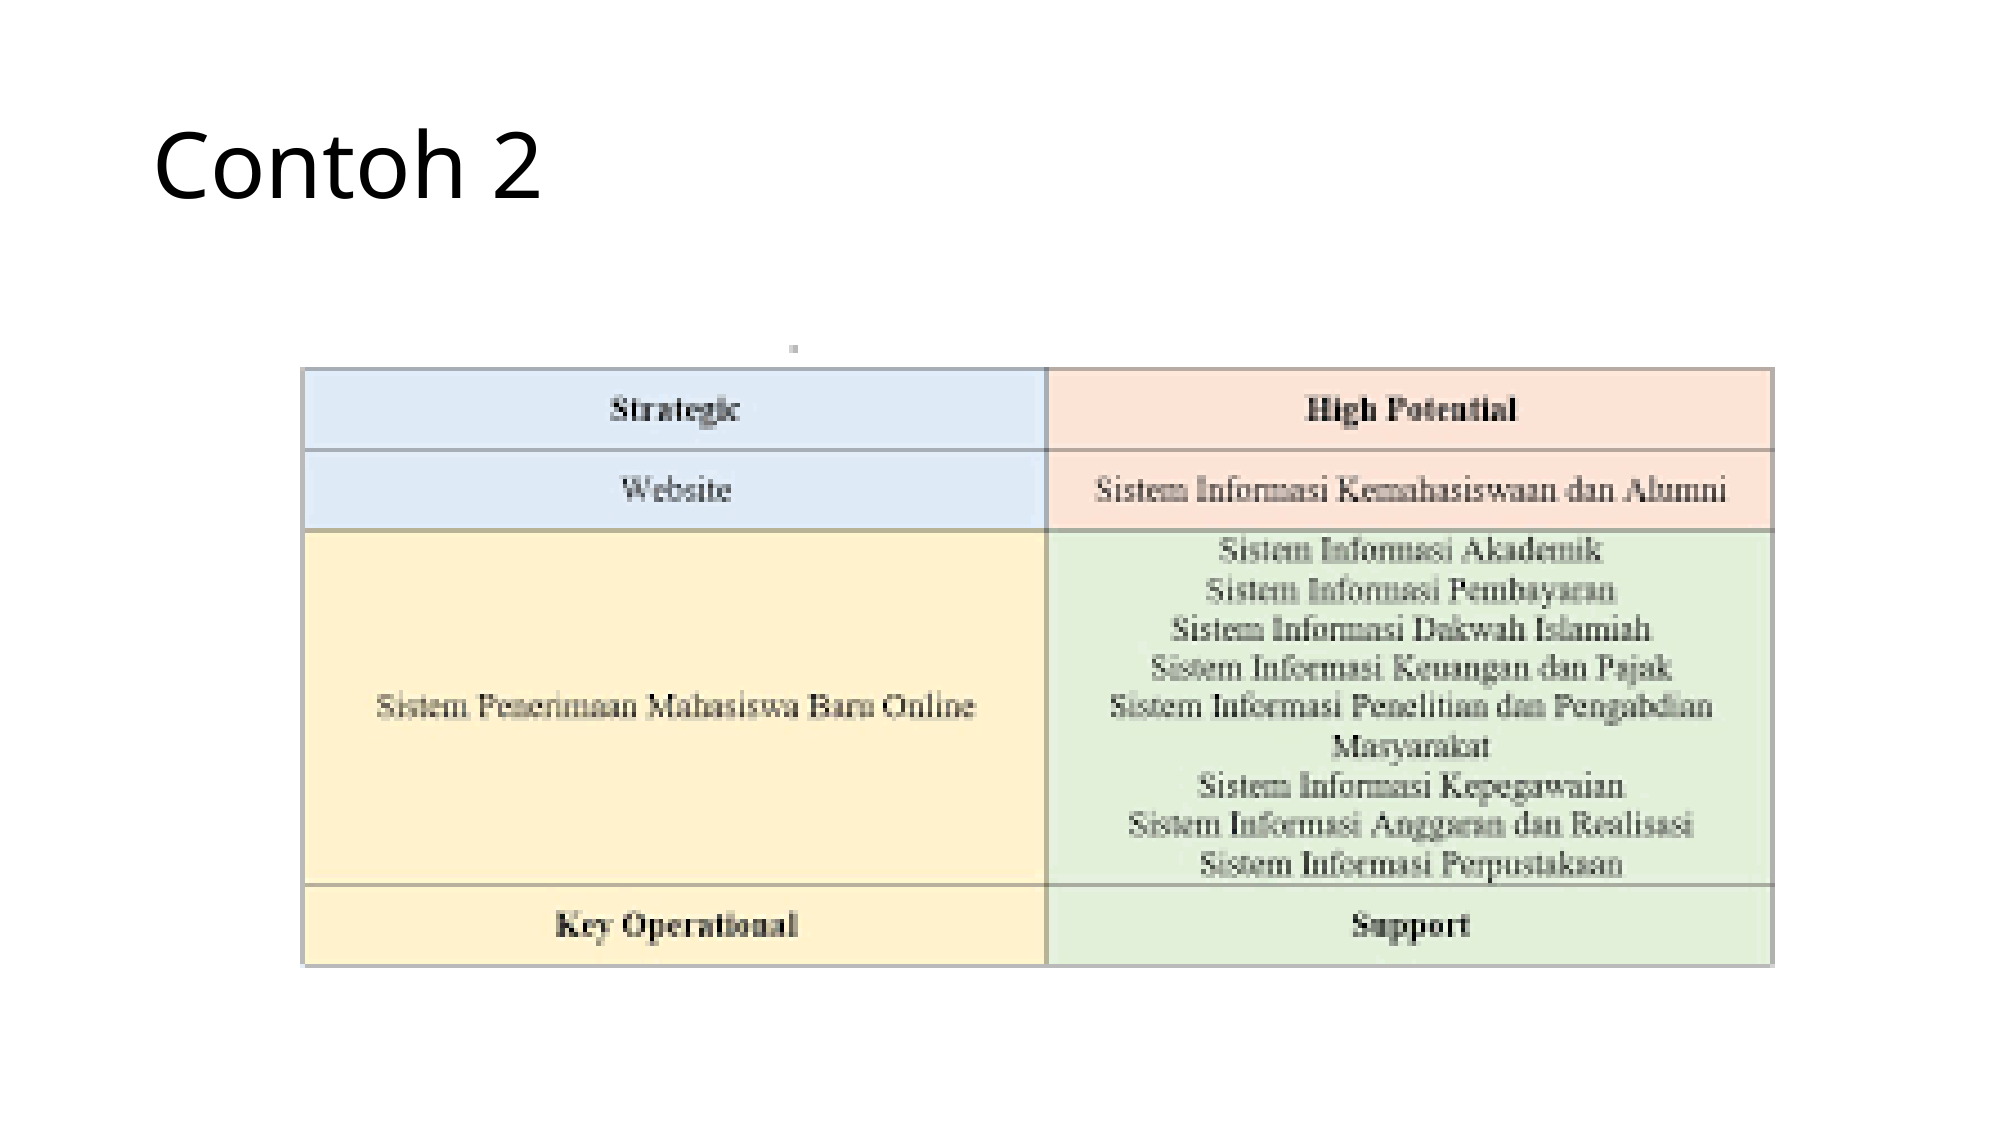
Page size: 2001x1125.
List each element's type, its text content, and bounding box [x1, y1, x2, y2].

title Contoh 2 [137, 59, 1863, 278]
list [264, 345, 1811, 1000]
